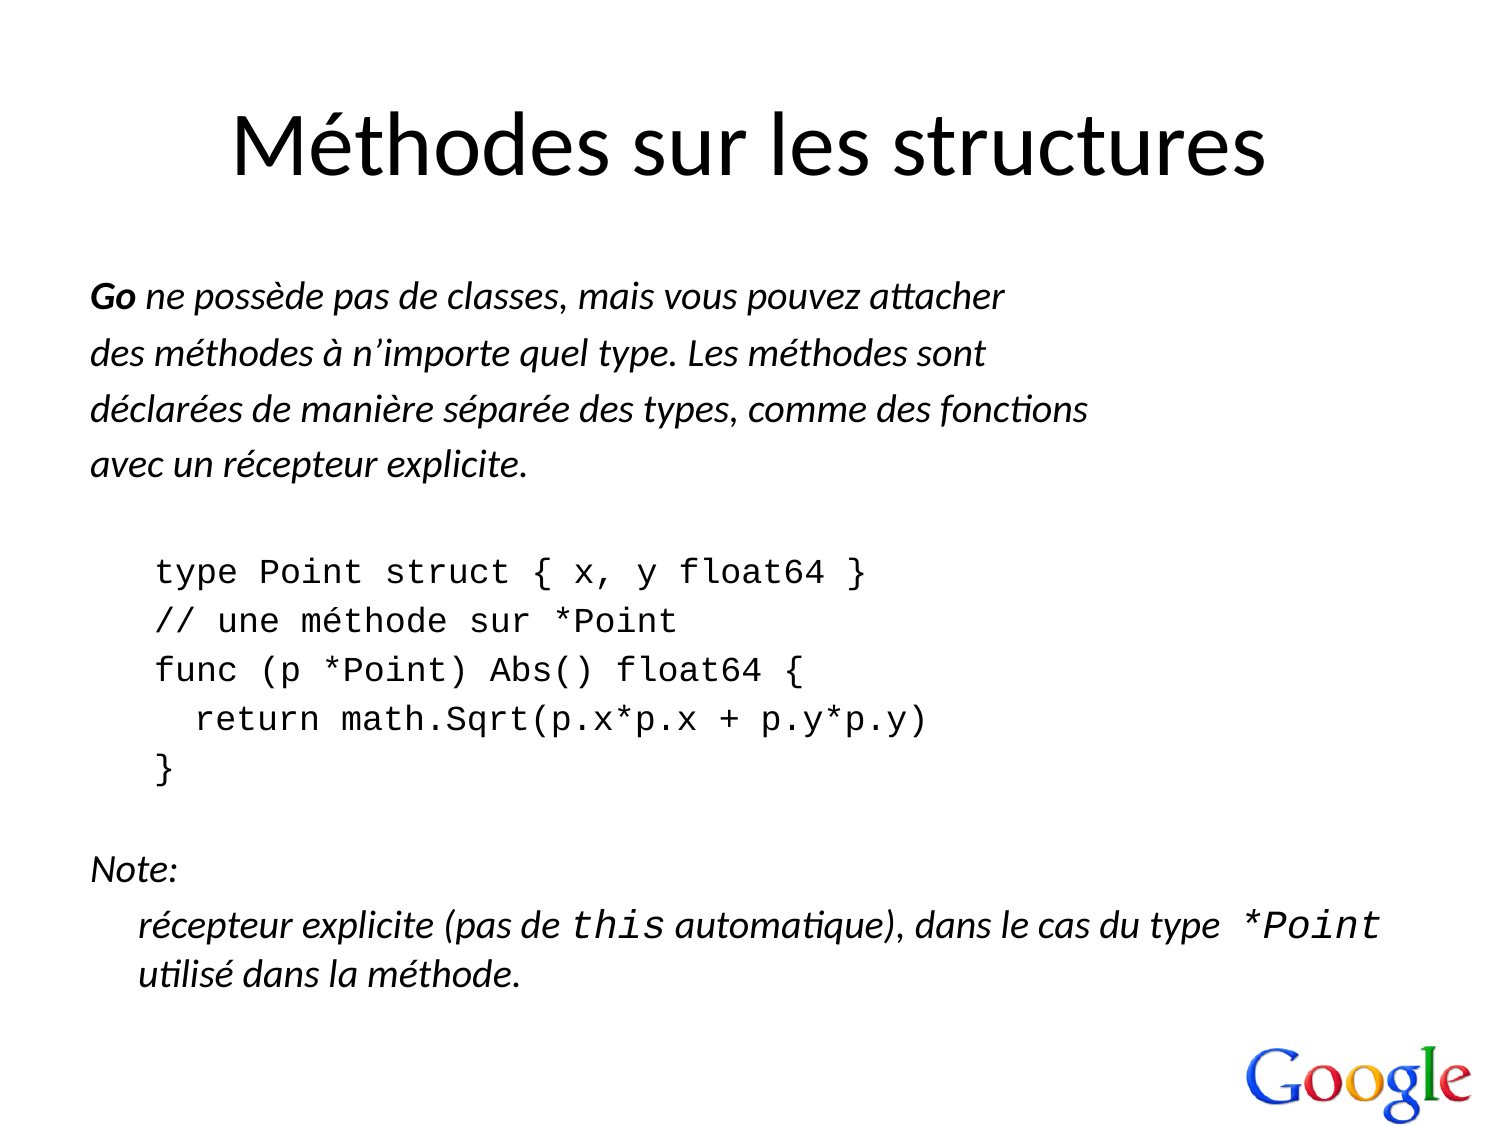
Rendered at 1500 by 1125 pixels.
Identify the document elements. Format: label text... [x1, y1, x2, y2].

list Go ne possède pas de classes, mais vous pouvez attacher des méthodes à n’importe quel type. Les méthodes sont déclarées de manière séparée des types, comme des fonctions avec un récepteur explicite. type Point struct { x, y float64 } // une méthode sur *Point func (p *Point) Abs() float64 { return math.Sqrt(p.x*p.x + p.y*p.y) } Note: récepteur explicite (pas de this automatique), dans le cas du type *Point utilisé dans la méthode. [75, 262, 1425, 1005]
title Méthodes sur les structures [75, 45, 1425, 233]
picture [1246, 1046, 1473, 1125]
